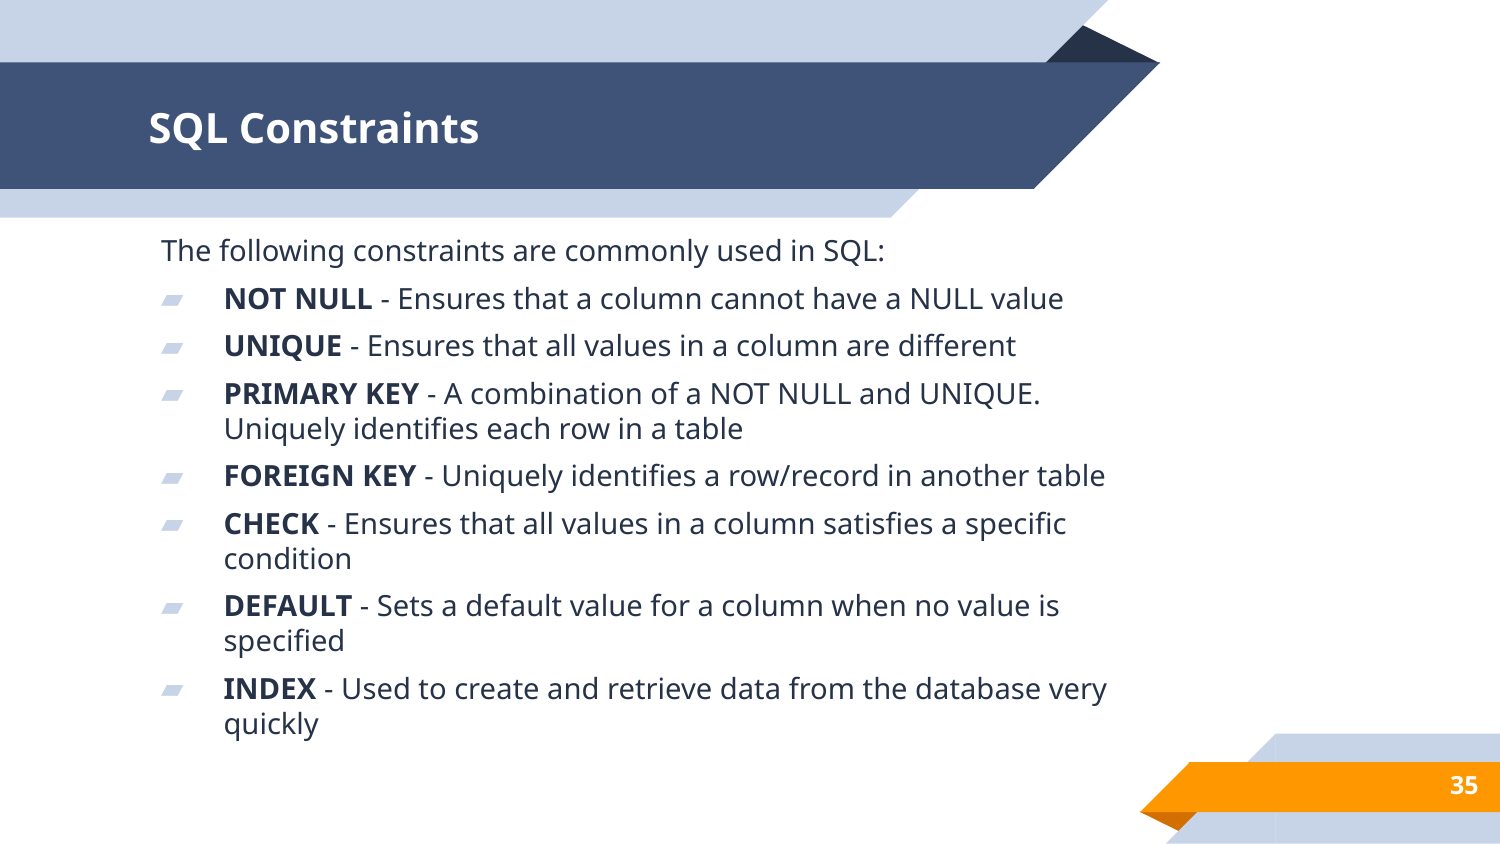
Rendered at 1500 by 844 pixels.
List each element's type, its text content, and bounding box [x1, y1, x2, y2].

title SQL Constraints [133, 64, 1035, 190]
list The following constraints are commonly used in SQL: NOT NULL - Ensures that a column cannot have a NULL value UNIQUE - Ensures that all values in a column are different PRIMARY KEY - A combination of a NOT NULL and UNIQUE. Uniquely identifies each row in a table FOREIGN KEY - Uniquely identifies a row/record in another table CHECK - Ensures that all values in a column satisfies a specific condition DEFAULT - Sets a default value for a column when no value is specified INDEX - Used to create and retrieve data from the database very quickly [133, 217, 1140, 734]
slide_number 35 [1249, 760, 1494, 813]
